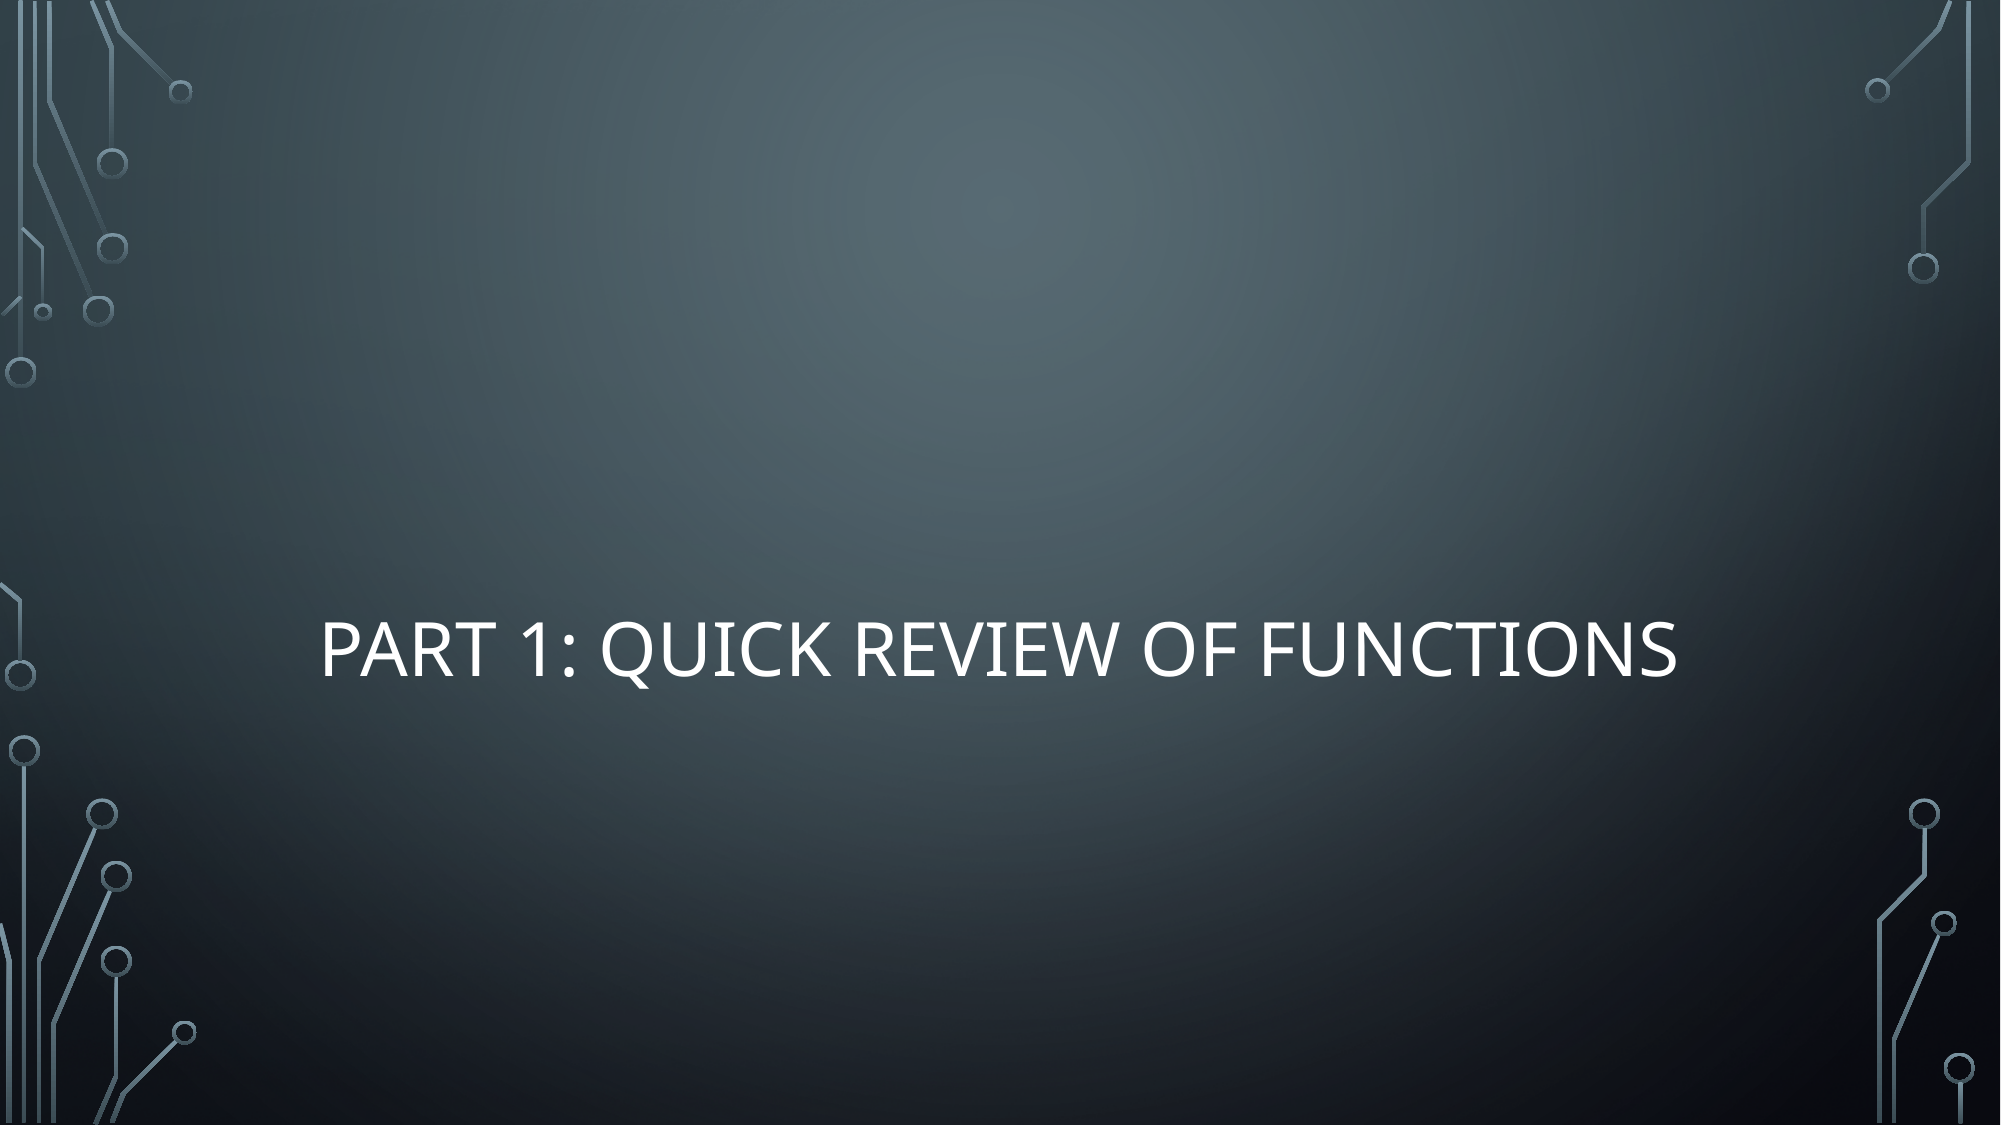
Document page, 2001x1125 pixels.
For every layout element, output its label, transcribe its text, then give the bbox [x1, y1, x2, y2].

title Part 1: Quick Review of Functions [187, 232, 1813, 701]
